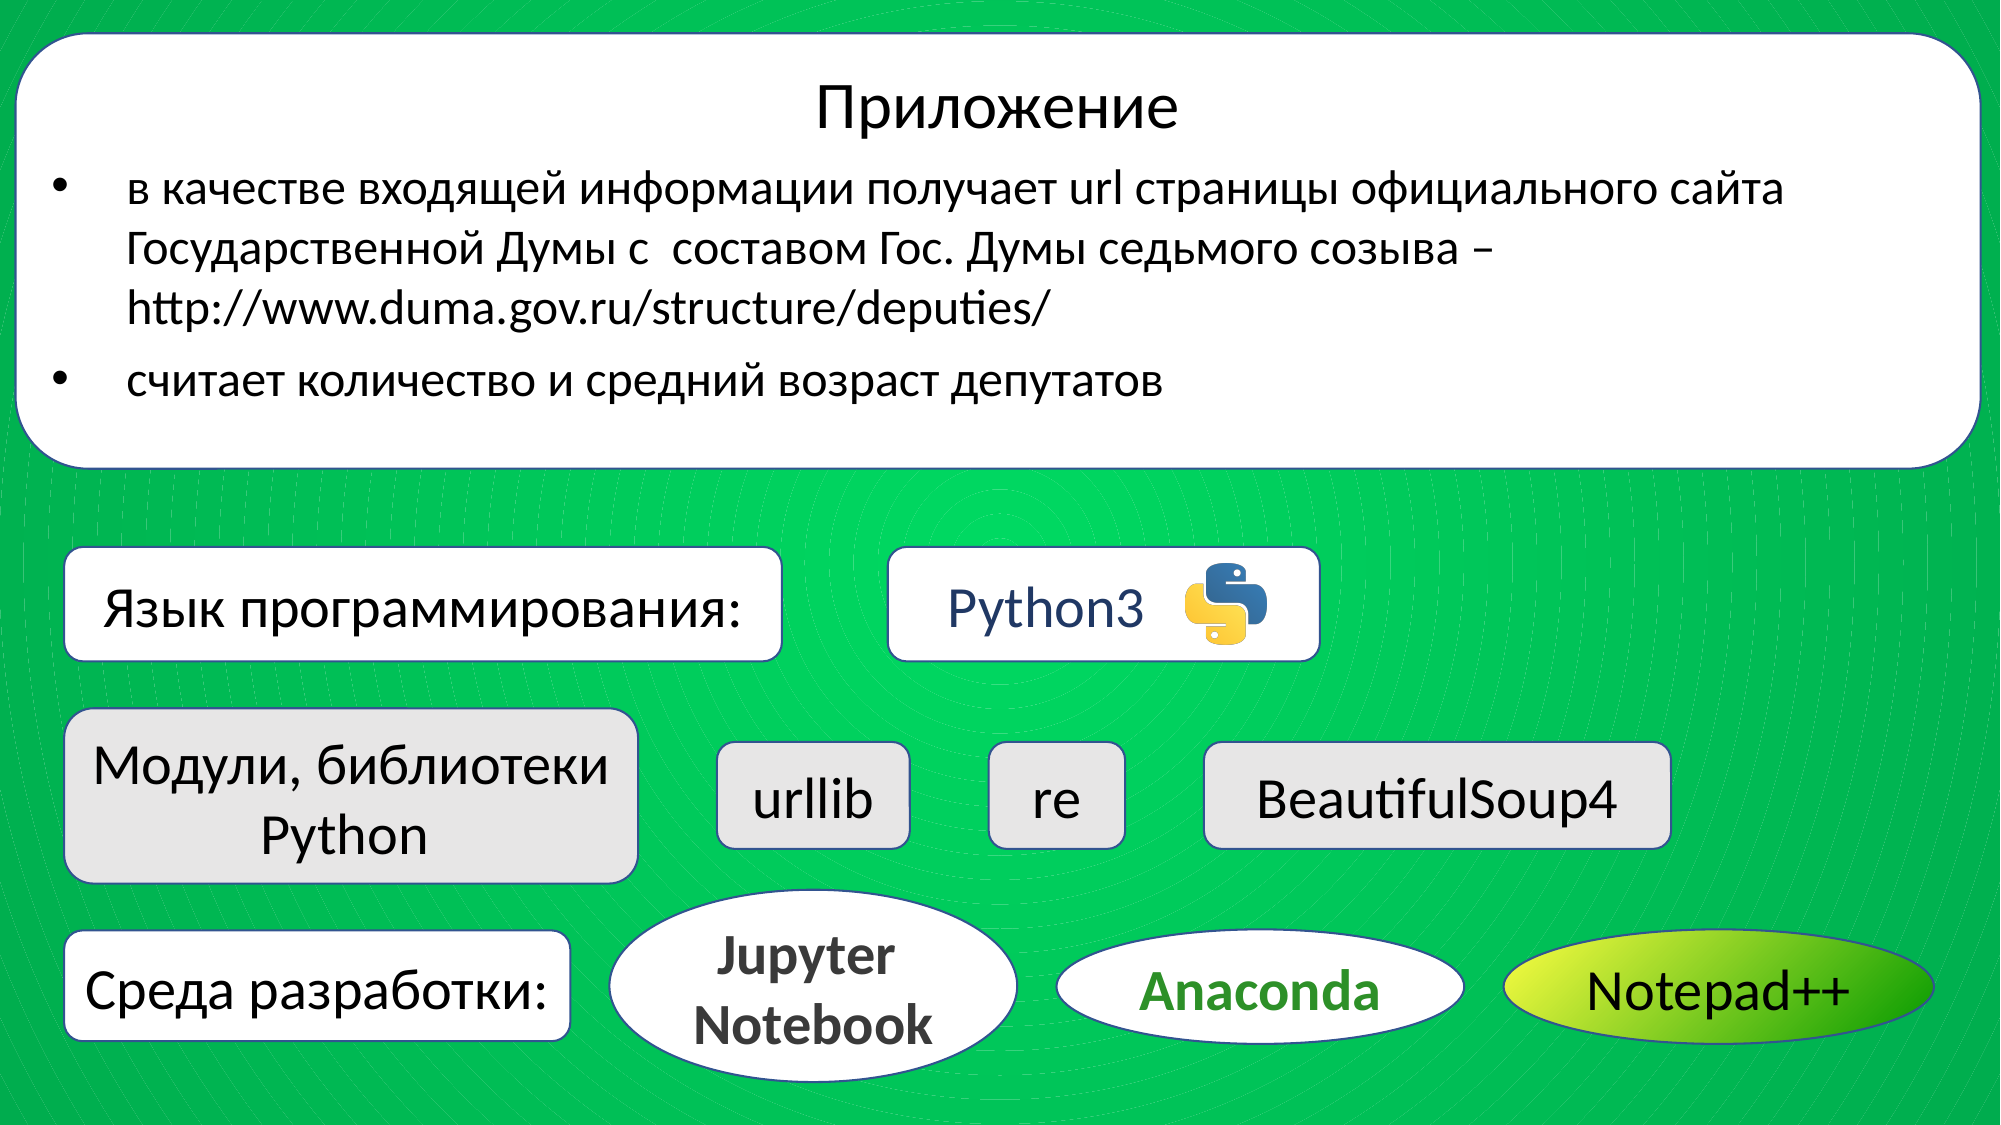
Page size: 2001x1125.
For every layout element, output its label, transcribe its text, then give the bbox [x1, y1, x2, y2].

text_box Notepad++ [1502, 928, 1936, 1045]
text_box urllib [715, 740, 911, 850]
text_box Jupyter Notebook [608, 888, 1019, 1084]
text_box Anaconda [1055, 928, 1466, 1045]
text_box Приложение в качестве входящей информации получает url страницы официального сайта Государственной Думы с составом Гос. Думы седьмого созыва – http://www.duma.gov.ru/structure/deputies/ считает количество и средний возраст депутатов [14, 32, 1982, 470]
text_box re [987, 740, 1127, 850]
text_box Модули, библиотеки Python [63, 707, 640, 885]
picture [1185, 563, 1267, 645]
text_box Python3 [886, 545, 1321, 663]
text_box Язык программирования: [63, 545, 783, 663]
text_box Среда разработки: [63, 929, 572, 1043]
text_box BeautifulSoup4 [1202, 740, 1673, 850]
